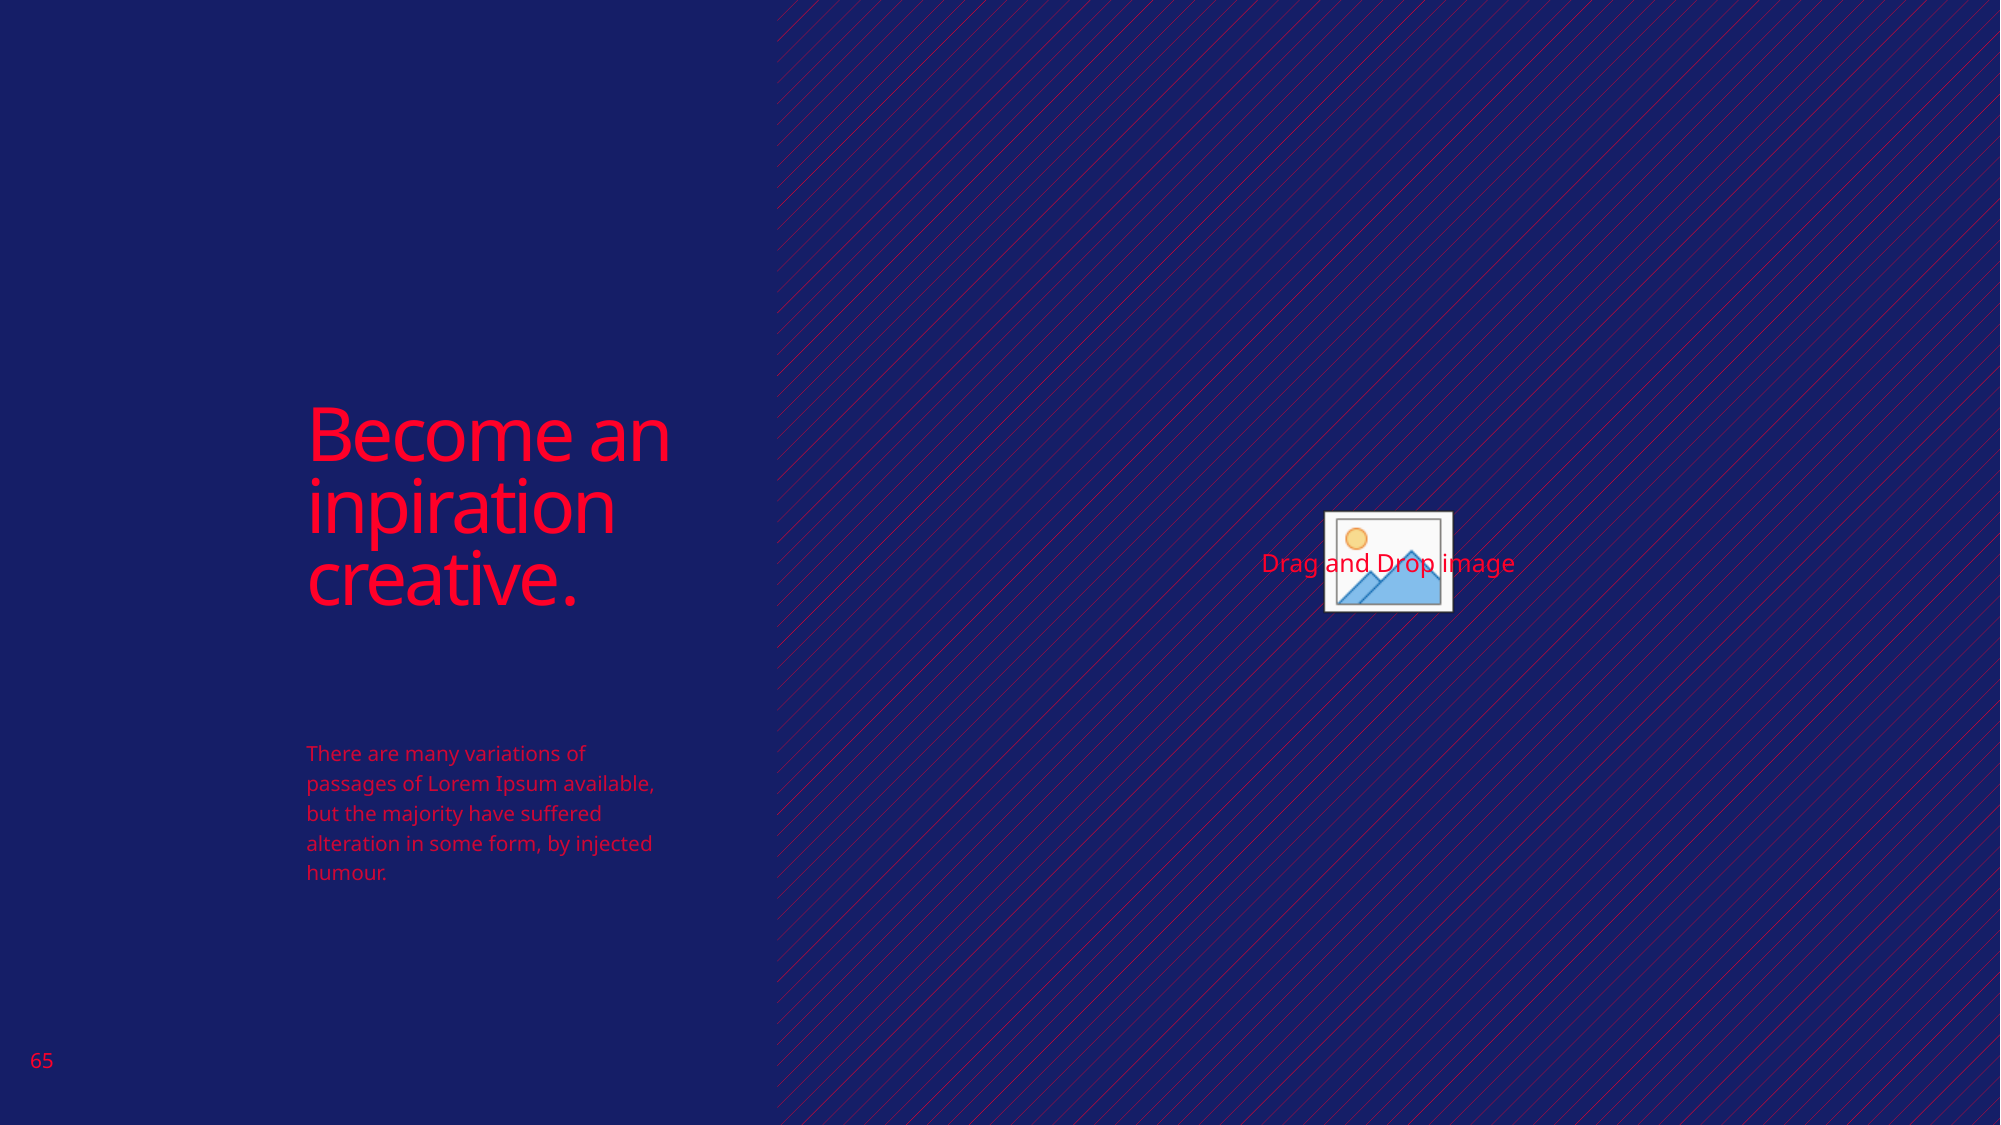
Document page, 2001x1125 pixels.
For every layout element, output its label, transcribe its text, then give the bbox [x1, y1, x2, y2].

text_box There are many variations of passages of Lorem Ipsum available, but the majority have suffered alteration in some form, by injected humour. [306, 727, 676, 893]
title Become an inpiration creative. [306, 372, 777, 639]
picture [777, 0, 2000, 1125]
slide_number 65 [0, 1039, 85, 1078]
